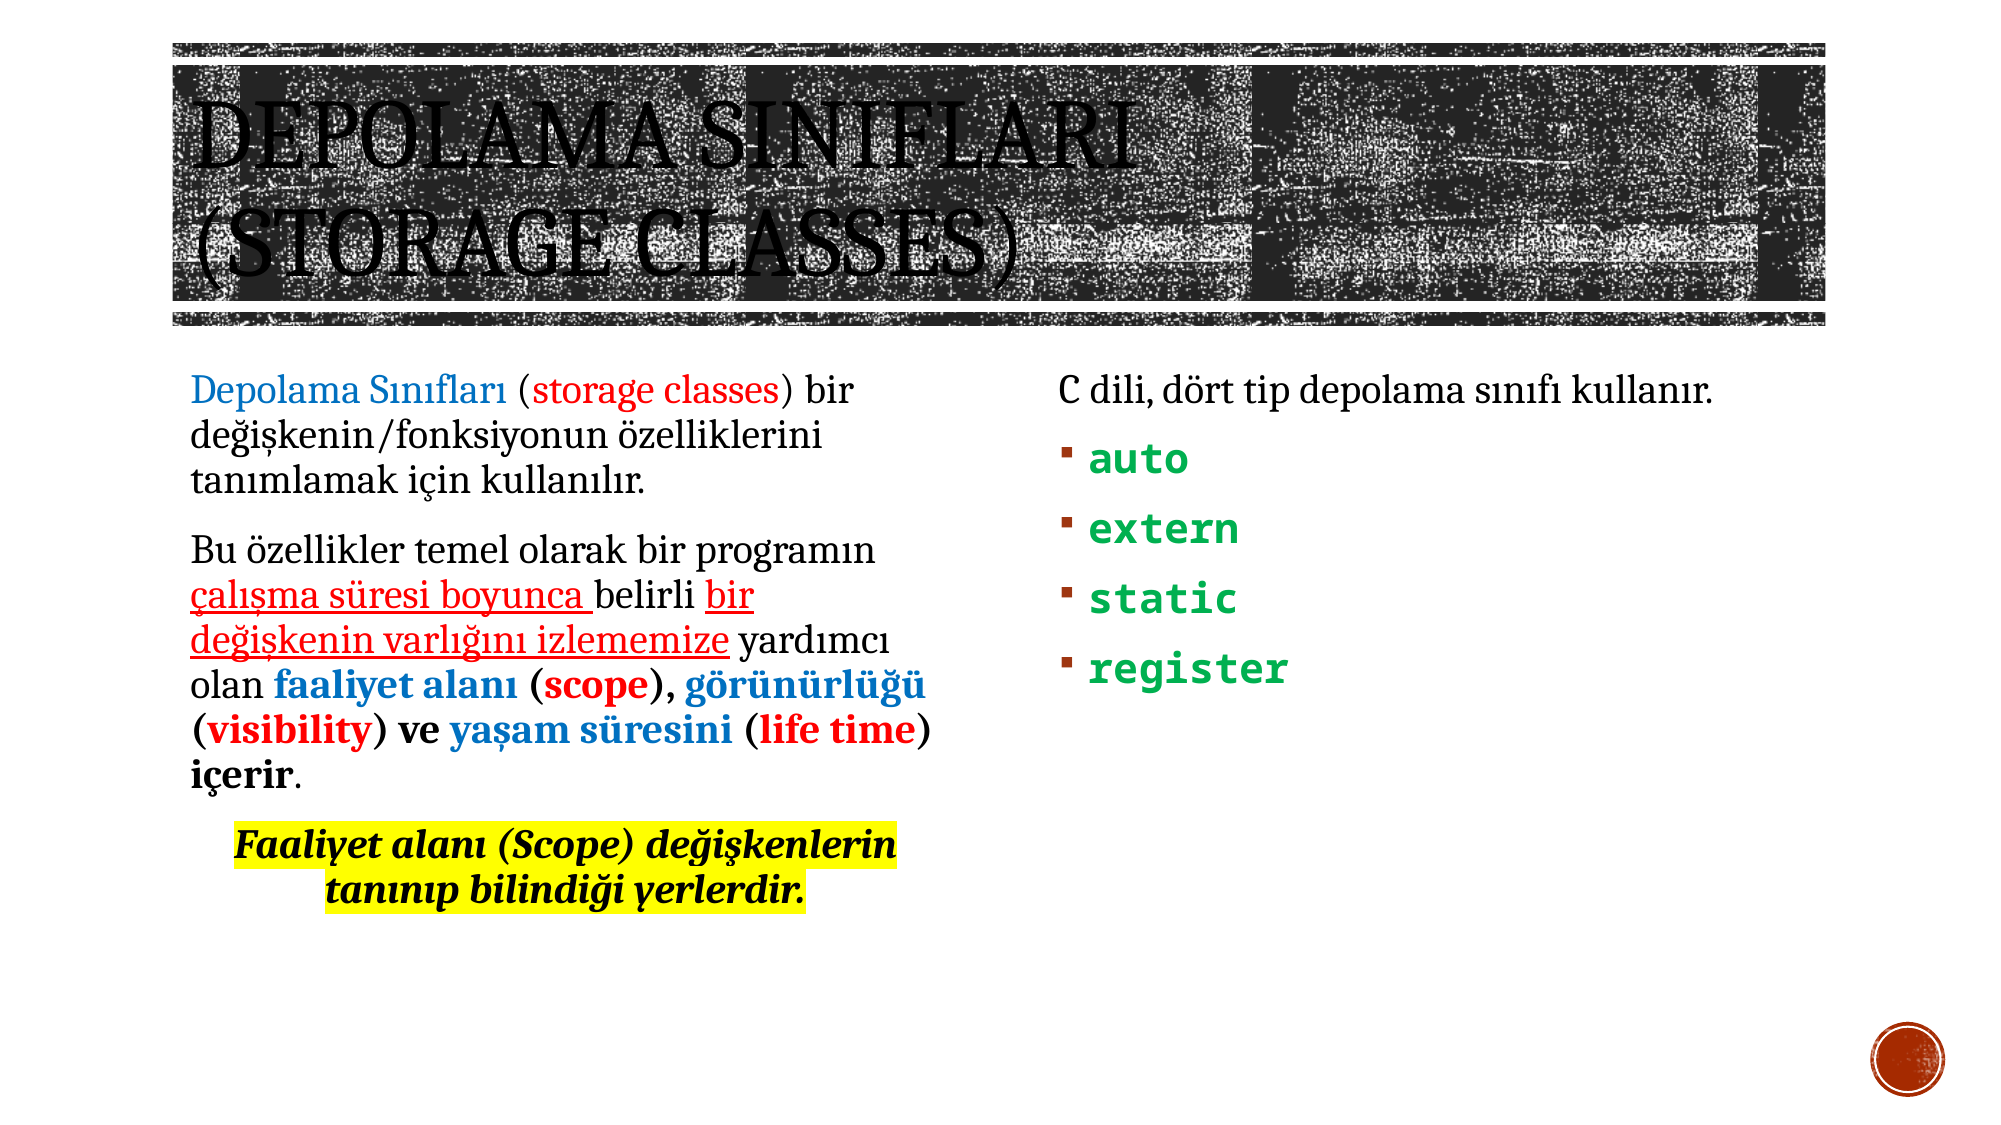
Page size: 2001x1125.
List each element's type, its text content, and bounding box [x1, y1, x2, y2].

title Depolama sınıfları (storage classes) [175, 79, 1826, 301]
list Depolama Sınıfları (storage classes) bir değişkenin/fonksiyonun özelliklerini tanımlamak için kullanılır. Bu özellikler temel olarak bir programın çalışma süresi boyunca belirli bir değişkenin varlığını izlememize yardımcı olan faaliyet alanı (scope), görünürlüğü (visibility) ve yaşam süresini (life time) içerir. Faaliyet alanı (Scope) değişkenlerin tanınıp bilindiği yerlerdir. [175, 360, 956, 1013]
list C dili, dört tip depolama sınıfı kullanır. auto extern static register [1043, 360, 1824, 1013]
